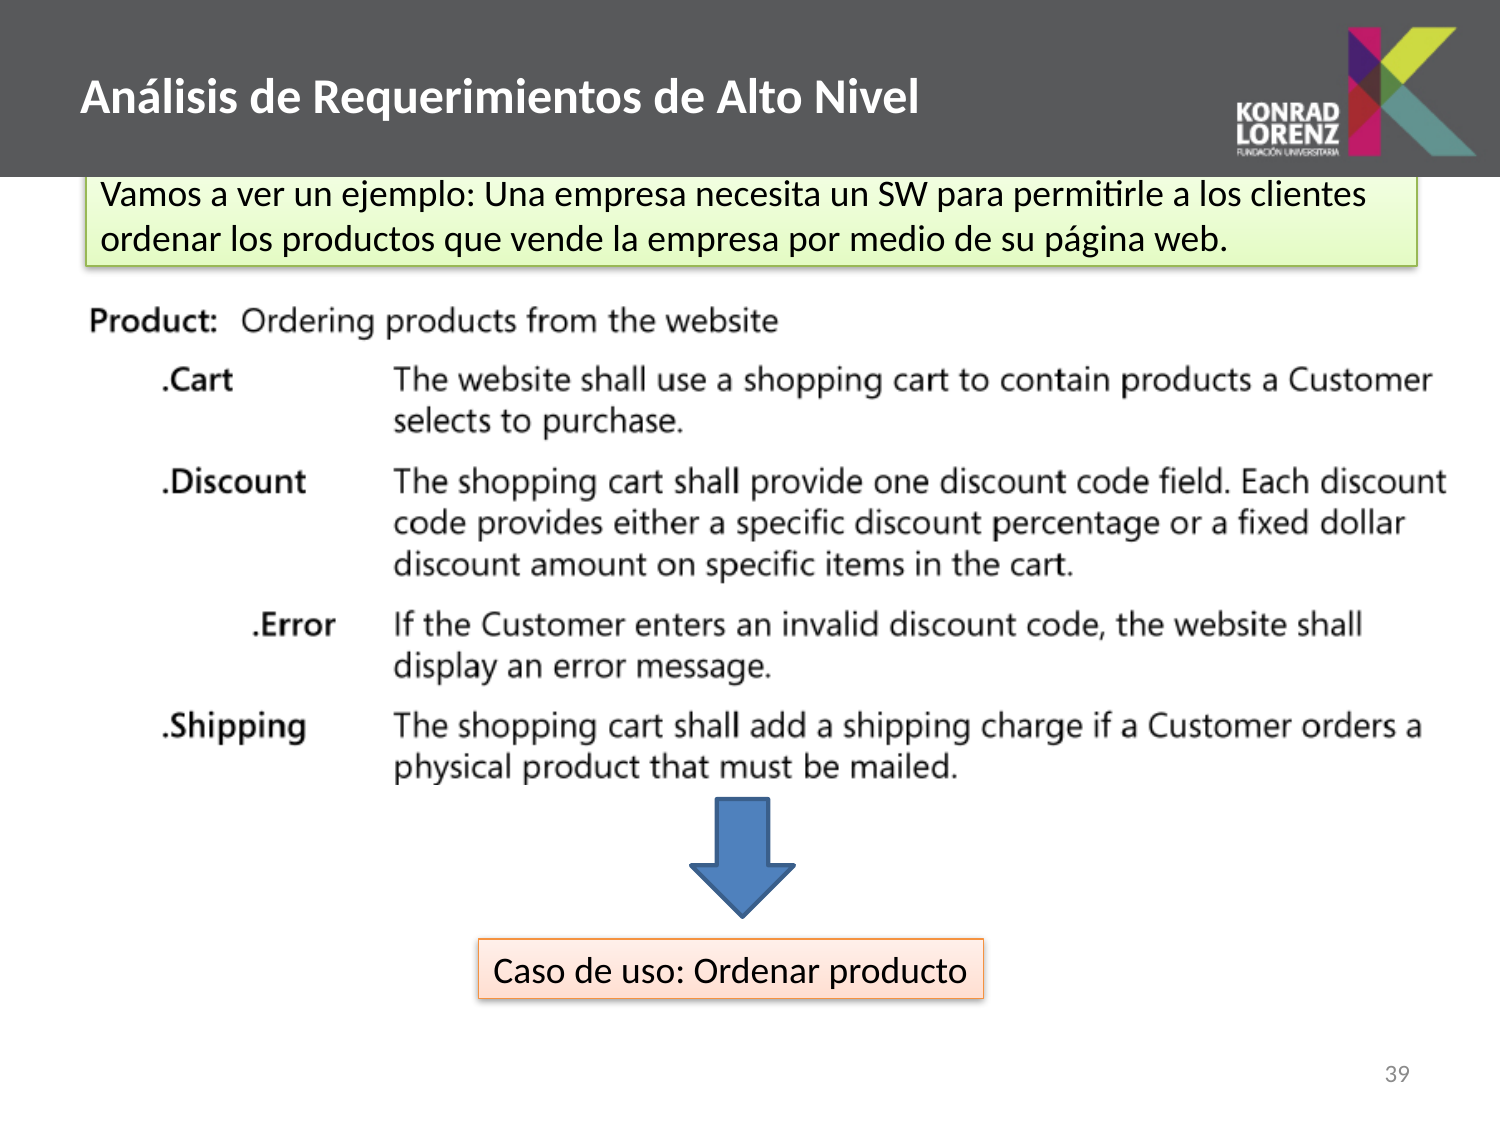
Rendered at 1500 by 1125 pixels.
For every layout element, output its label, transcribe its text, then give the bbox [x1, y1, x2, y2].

text_box Análisis de Requerimientos de Alto Nivel [65, 186, 1199, 192]
text_box [689, 796, 796, 919]
picture [67, 290, 1467, 786]
slide_number 39 [1074, 1042, 1425, 1103]
picture [0, 0, 1500, 177]
text_box Caso de uso: Ordenar producto [478, 938, 984, 999]
text_box Vamos a ver un ejemplo: Una empresa necesita un SW para permitirle a los clientes ordenar los productos que vende la empresa por medio de su página web. [85, 186, 1418, 267]
